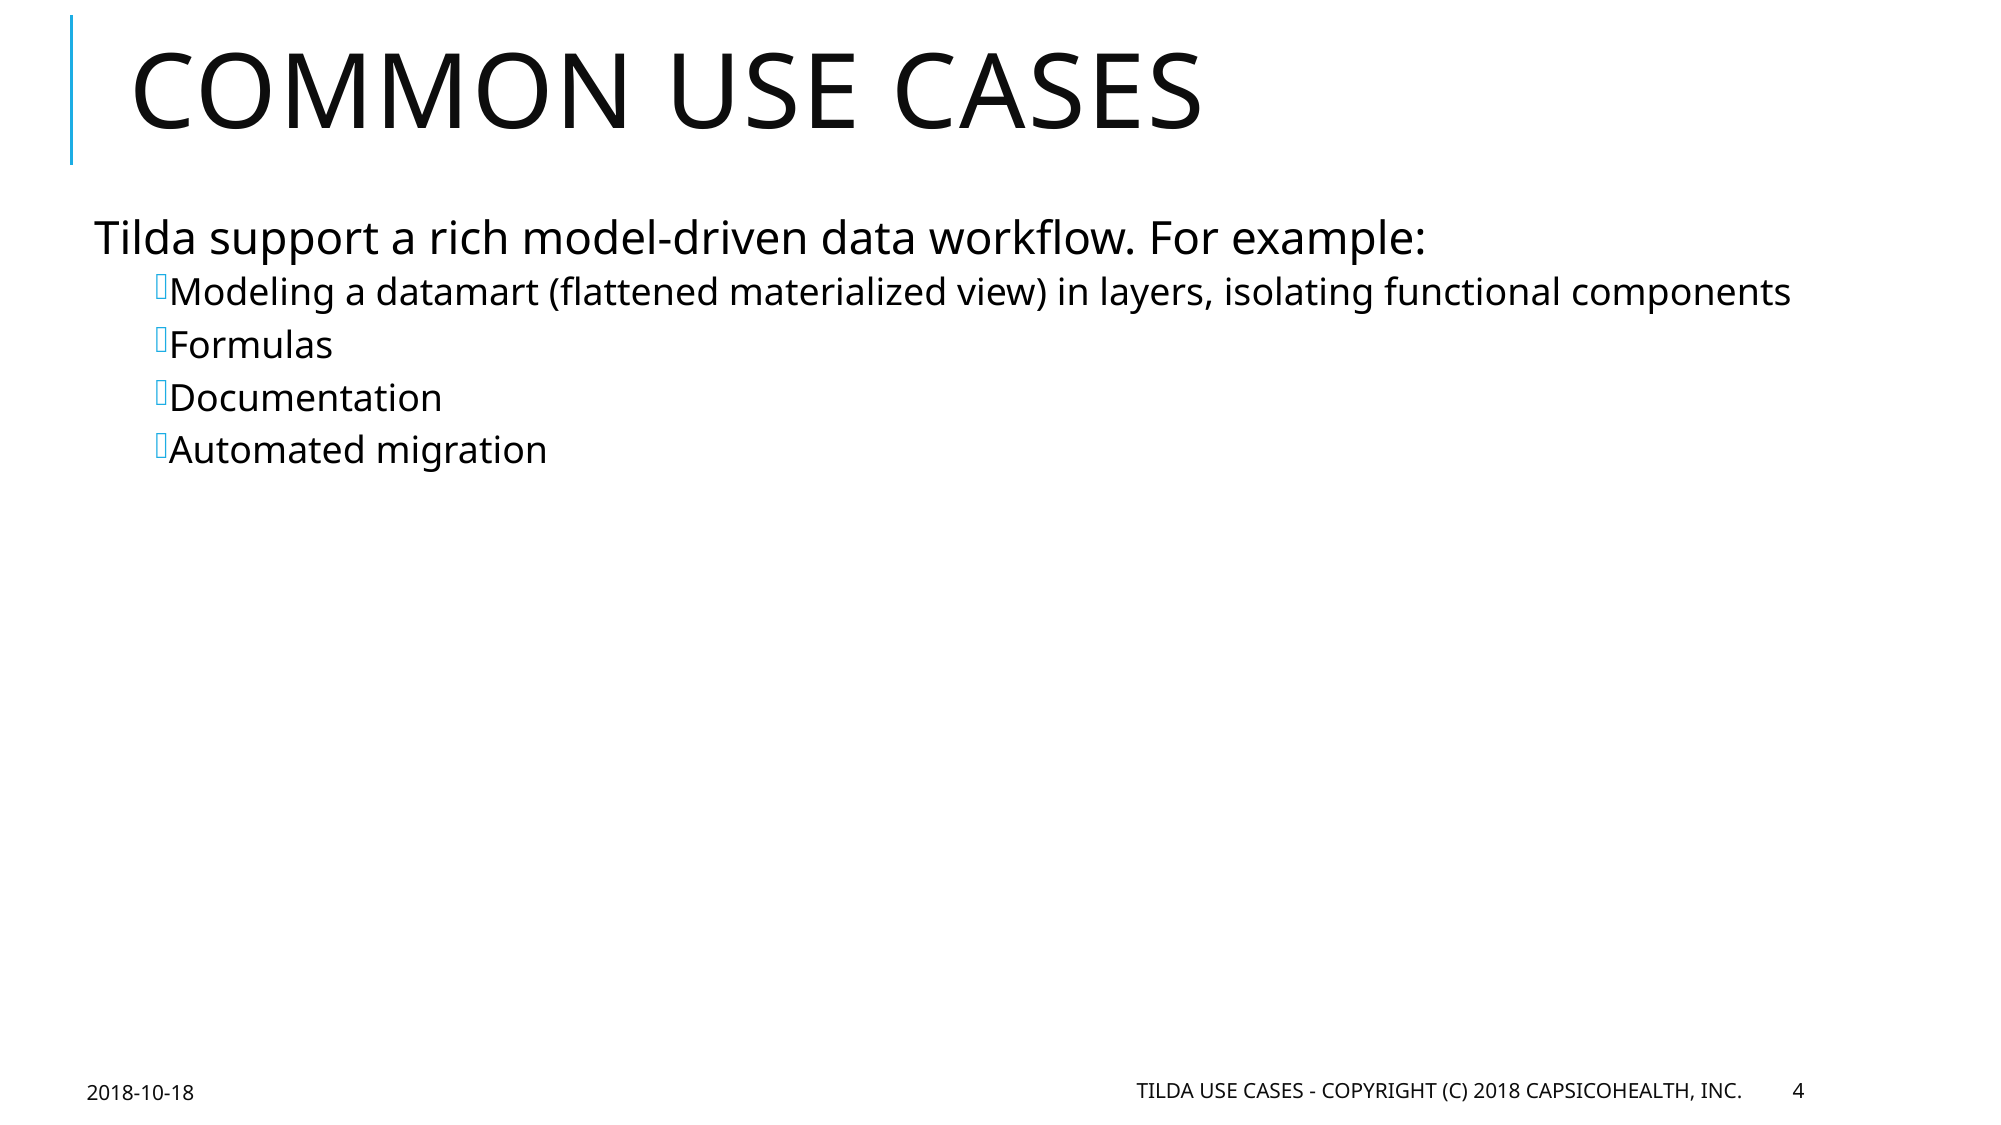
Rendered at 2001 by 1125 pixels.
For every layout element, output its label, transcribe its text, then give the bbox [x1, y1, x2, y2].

list Tilda support a rich model-driven data workflow. For example: Modeling a datamart (flattened materialized view) in layers, isolating functional components Formulas Documentation Automated migration [71, 207, 1938, 1035]
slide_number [71, 1077, 522, 1107]
title Common Use Cases [114, 34, 1938, 163]
footer Tilda USE CASES - Copyright (c) 2018 CapsicoHealth, Inc. [559, 1077, 1763, 1107]
slide_number 4 [1777, 1077, 1938, 1107]
